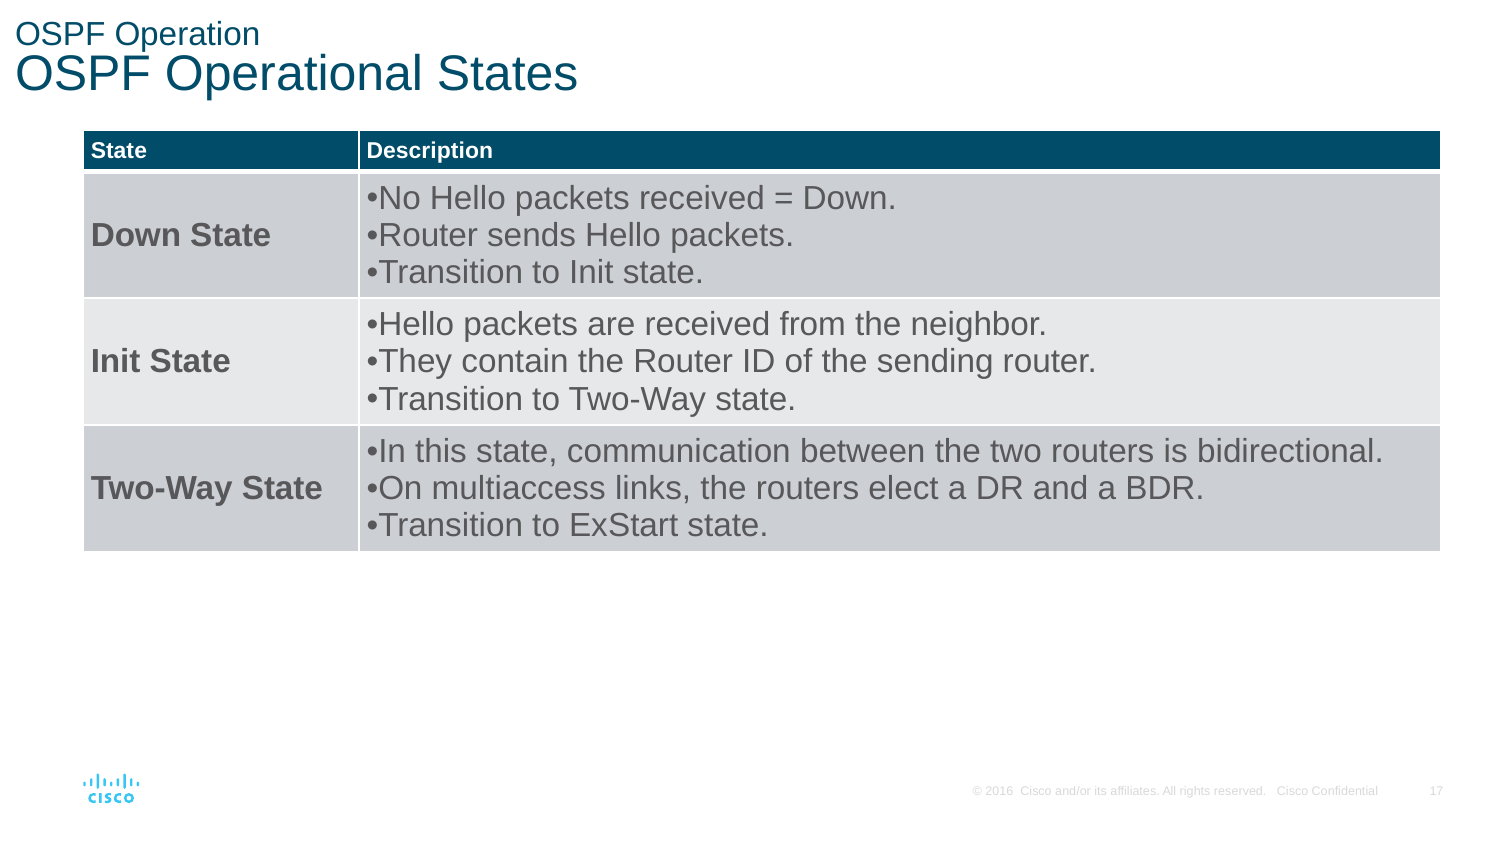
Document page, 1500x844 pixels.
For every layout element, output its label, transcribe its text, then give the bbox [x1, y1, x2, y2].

table_cell Two-Way State [84, 426, 358, 551]
table_cell In this state, communication between the two routers is bidirectional. On multiaccess links, the routers elect a DR and a BDR. Transition to ExStart state. [360, 426, 1440, 551]
title OSPF Operation OSPF Operational States [0, 0, 1369, 121]
table_cell No Hello packets received = Down. Router sends Hello packets. Transition to Init state. [360, 174, 1440, 297]
table_cell Down State [84, 174, 358, 297]
table_cell Hello packets are received from the neighbor. They contain the Router ID of the sending router. Transition to Two-Way state. [360, 299, 1440, 424]
table_cell Init State [84, 299, 358, 424]
table_header State [84, 131, 358, 169]
table_header Description [360, 131, 1440, 169]
